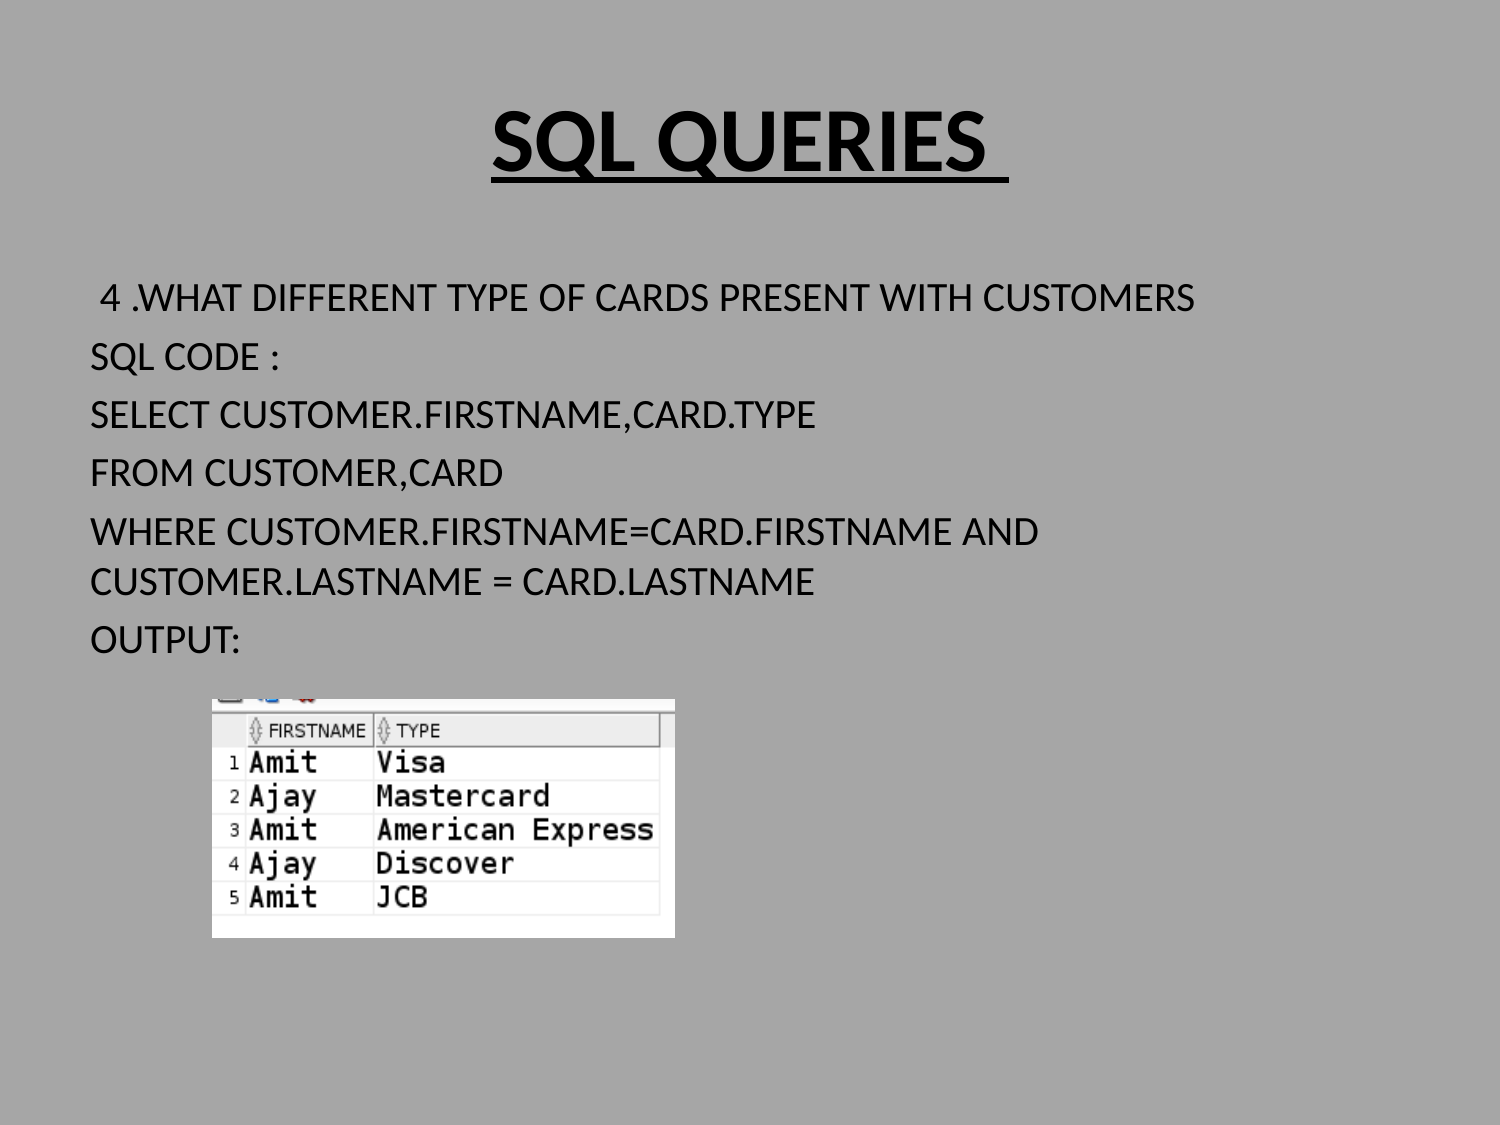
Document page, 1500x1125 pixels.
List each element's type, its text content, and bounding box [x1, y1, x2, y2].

title SQL QUERIES [75, 45, 1425, 225]
list 4 .WHAT DIFFERENT TYPE OF CARDS PRESENT WITH CUSTOMERS SQL CODE : SELECT CUSTOMER.FIRSTNAME,CARD.TYPE FROM CUSTOMER,CARD WHERE CUSTOMER.FIRSTNAME=CARD.FIRSTNAME AND CUSTOMER.LASTNAME = CARD.LASTNAME OUTPUT: [75, 262, 1425, 1005]
picture [212, 699, 676, 938]
